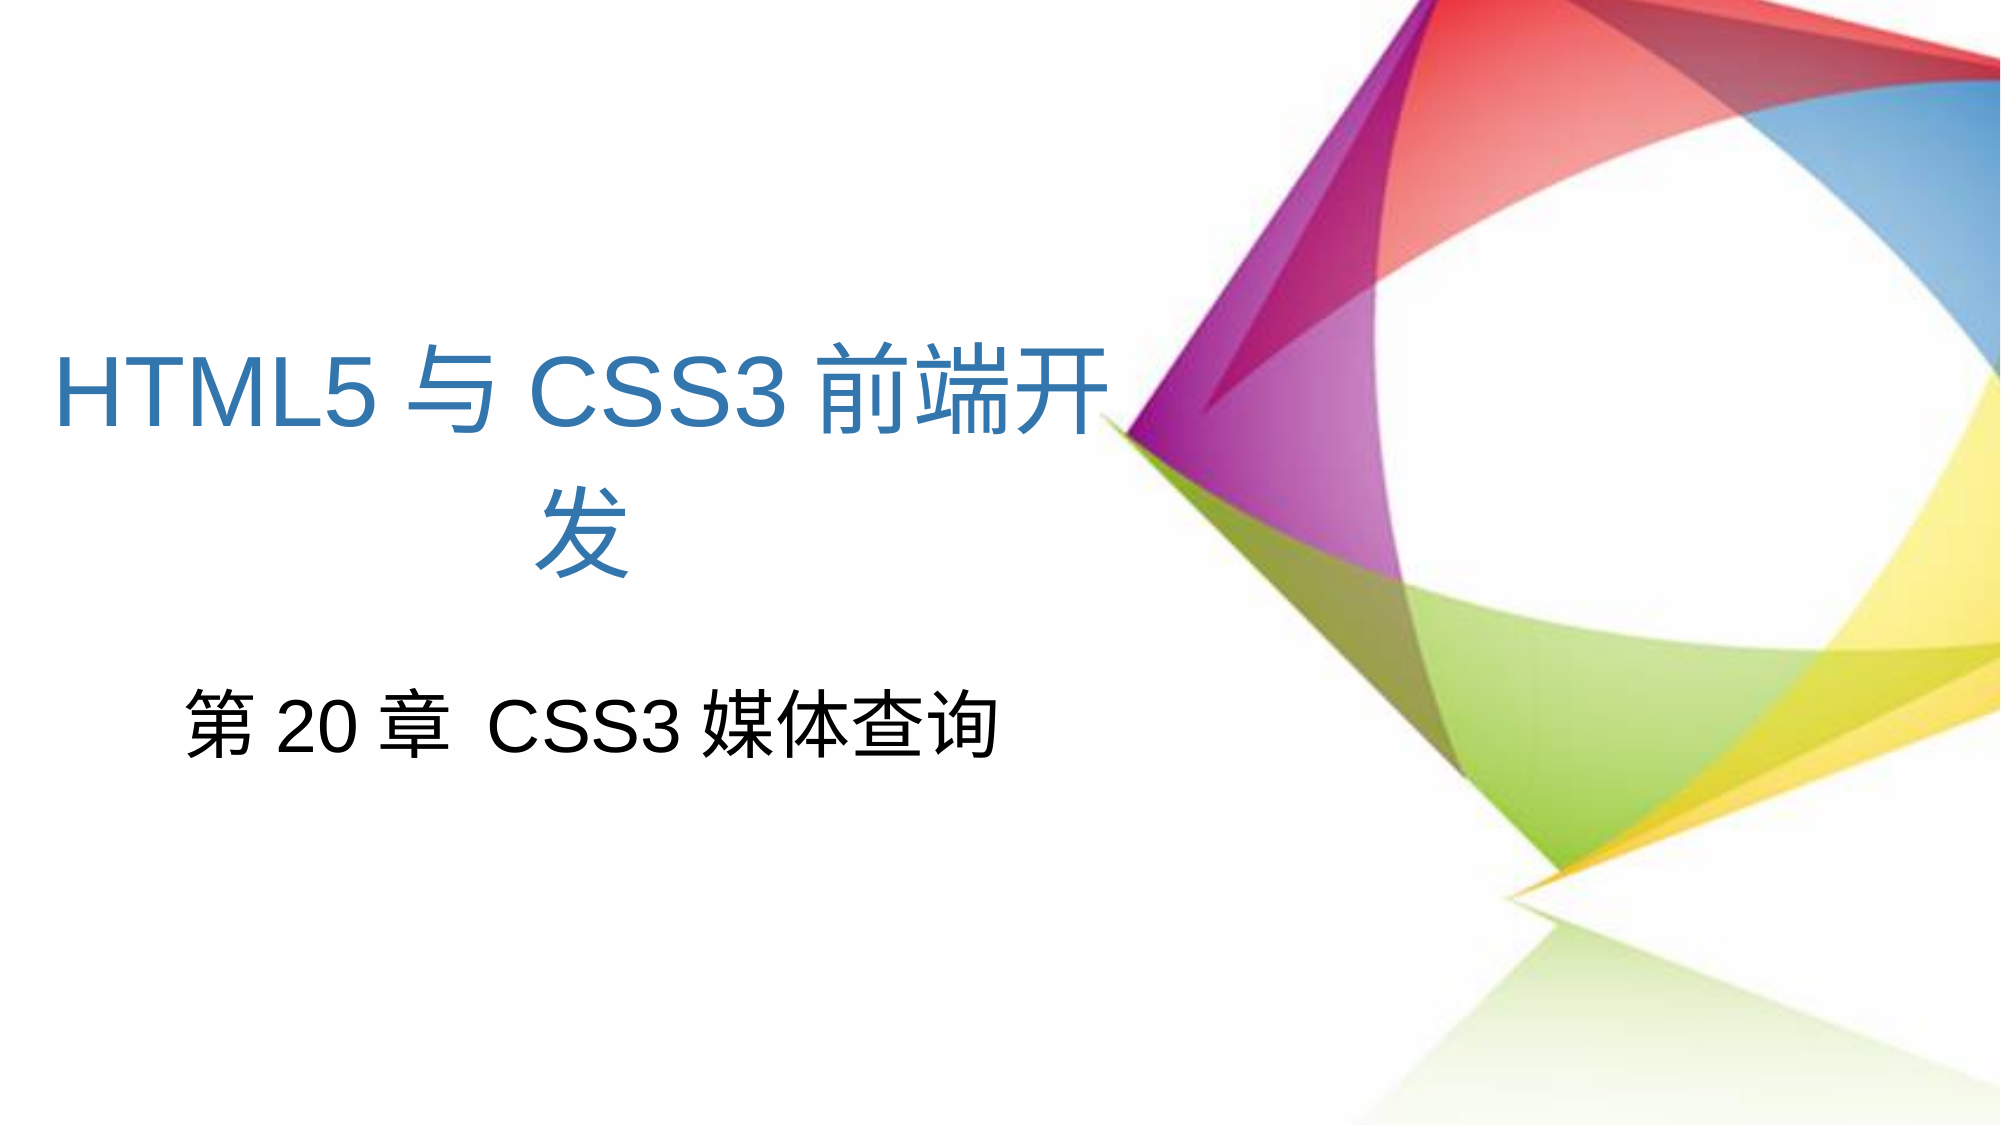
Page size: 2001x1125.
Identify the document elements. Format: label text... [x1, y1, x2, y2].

picture [347, 0, 2001, 1125]
text_box 第20章 CSS3媒体查询 [95, 670, 1088, 771]
title HTML5与CSS3前端开发 [18, 354, 1147, 538]
